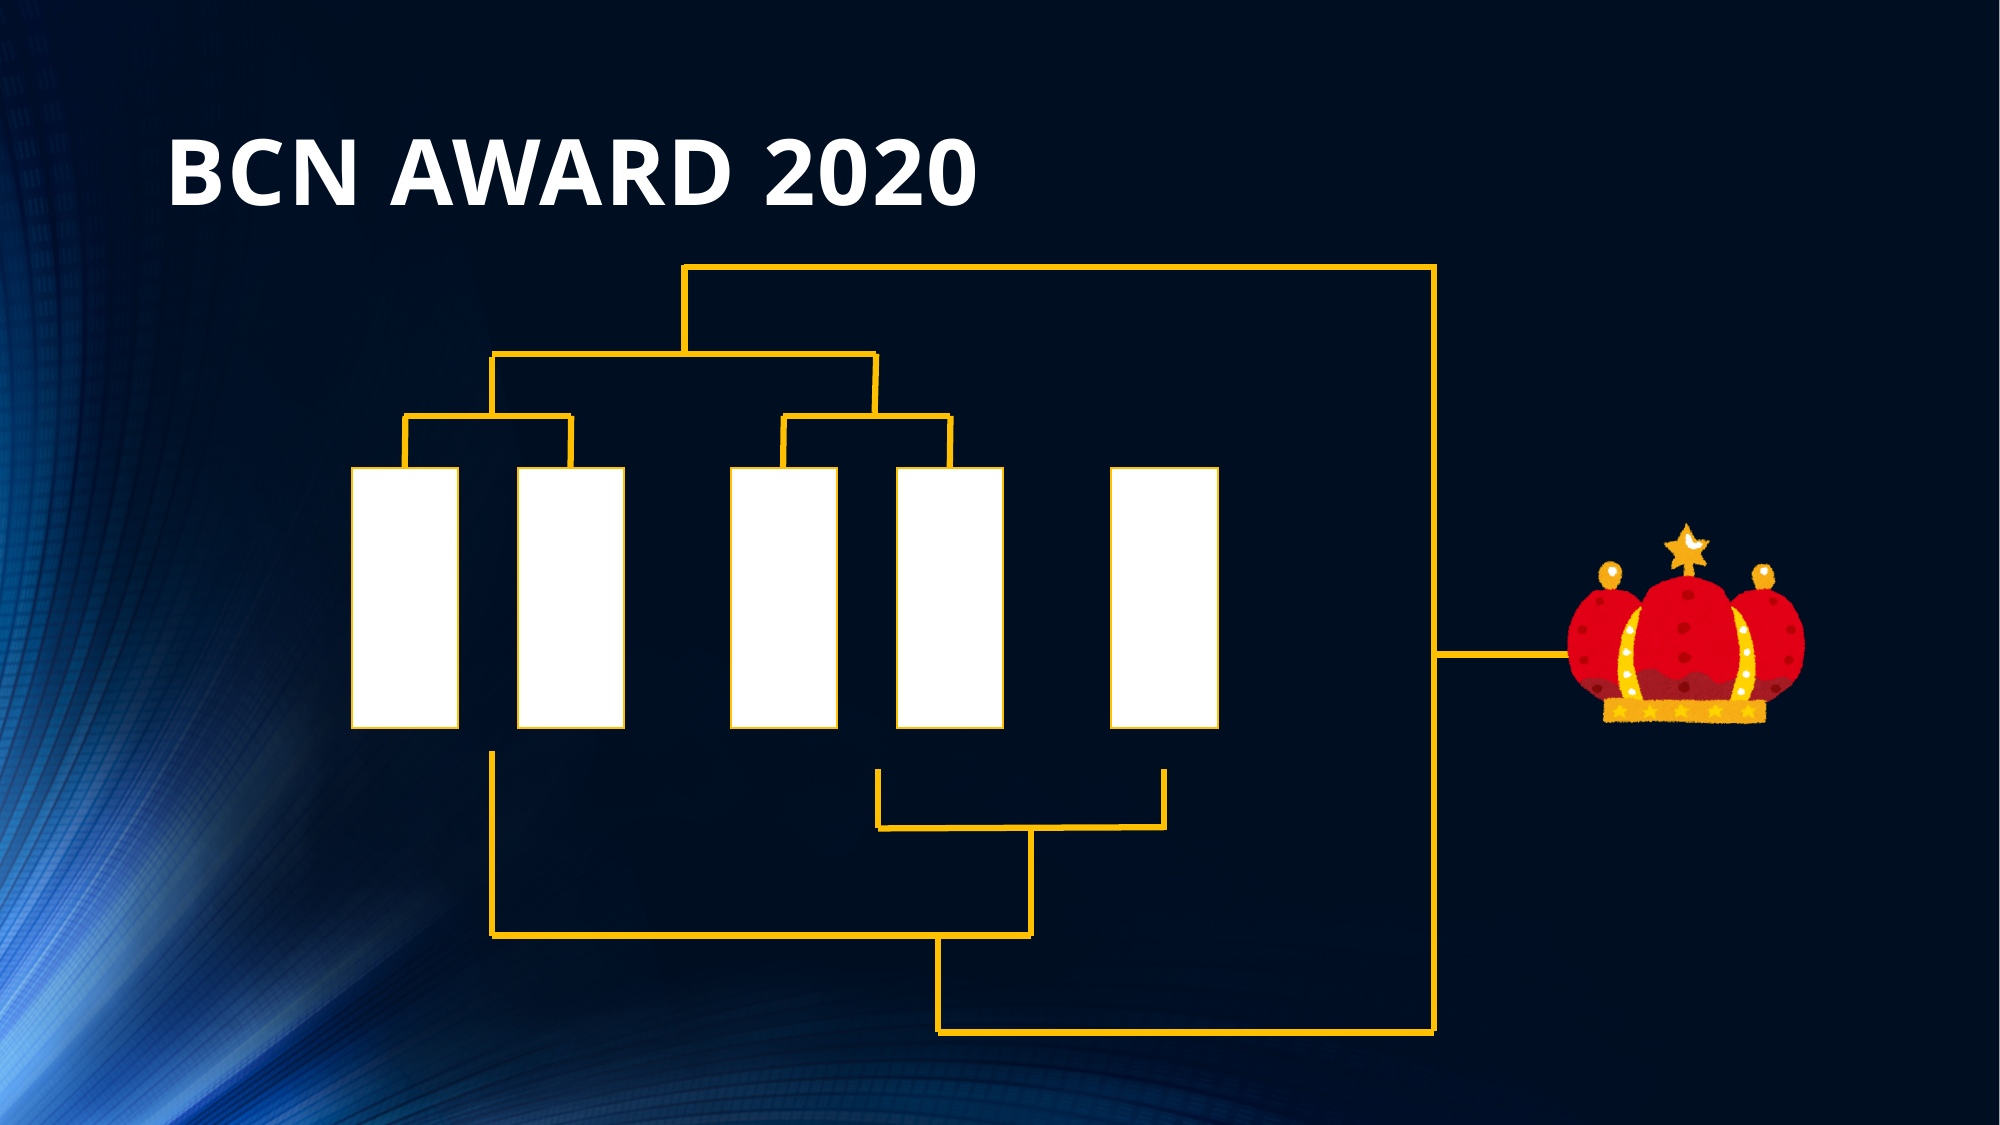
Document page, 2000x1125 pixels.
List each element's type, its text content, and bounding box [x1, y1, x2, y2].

text_box [730, 467, 838, 729]
text_box [517, 467, 625, 729]
title BCN AWARD 2020 [149, 7, 1650, 233]
text_box [351, 467, 459, 729]
text_box [1110, 467, 1219, 729]
text_box [896, 467, 1004, 729]
picture [0, 0, 2000, 1125]
